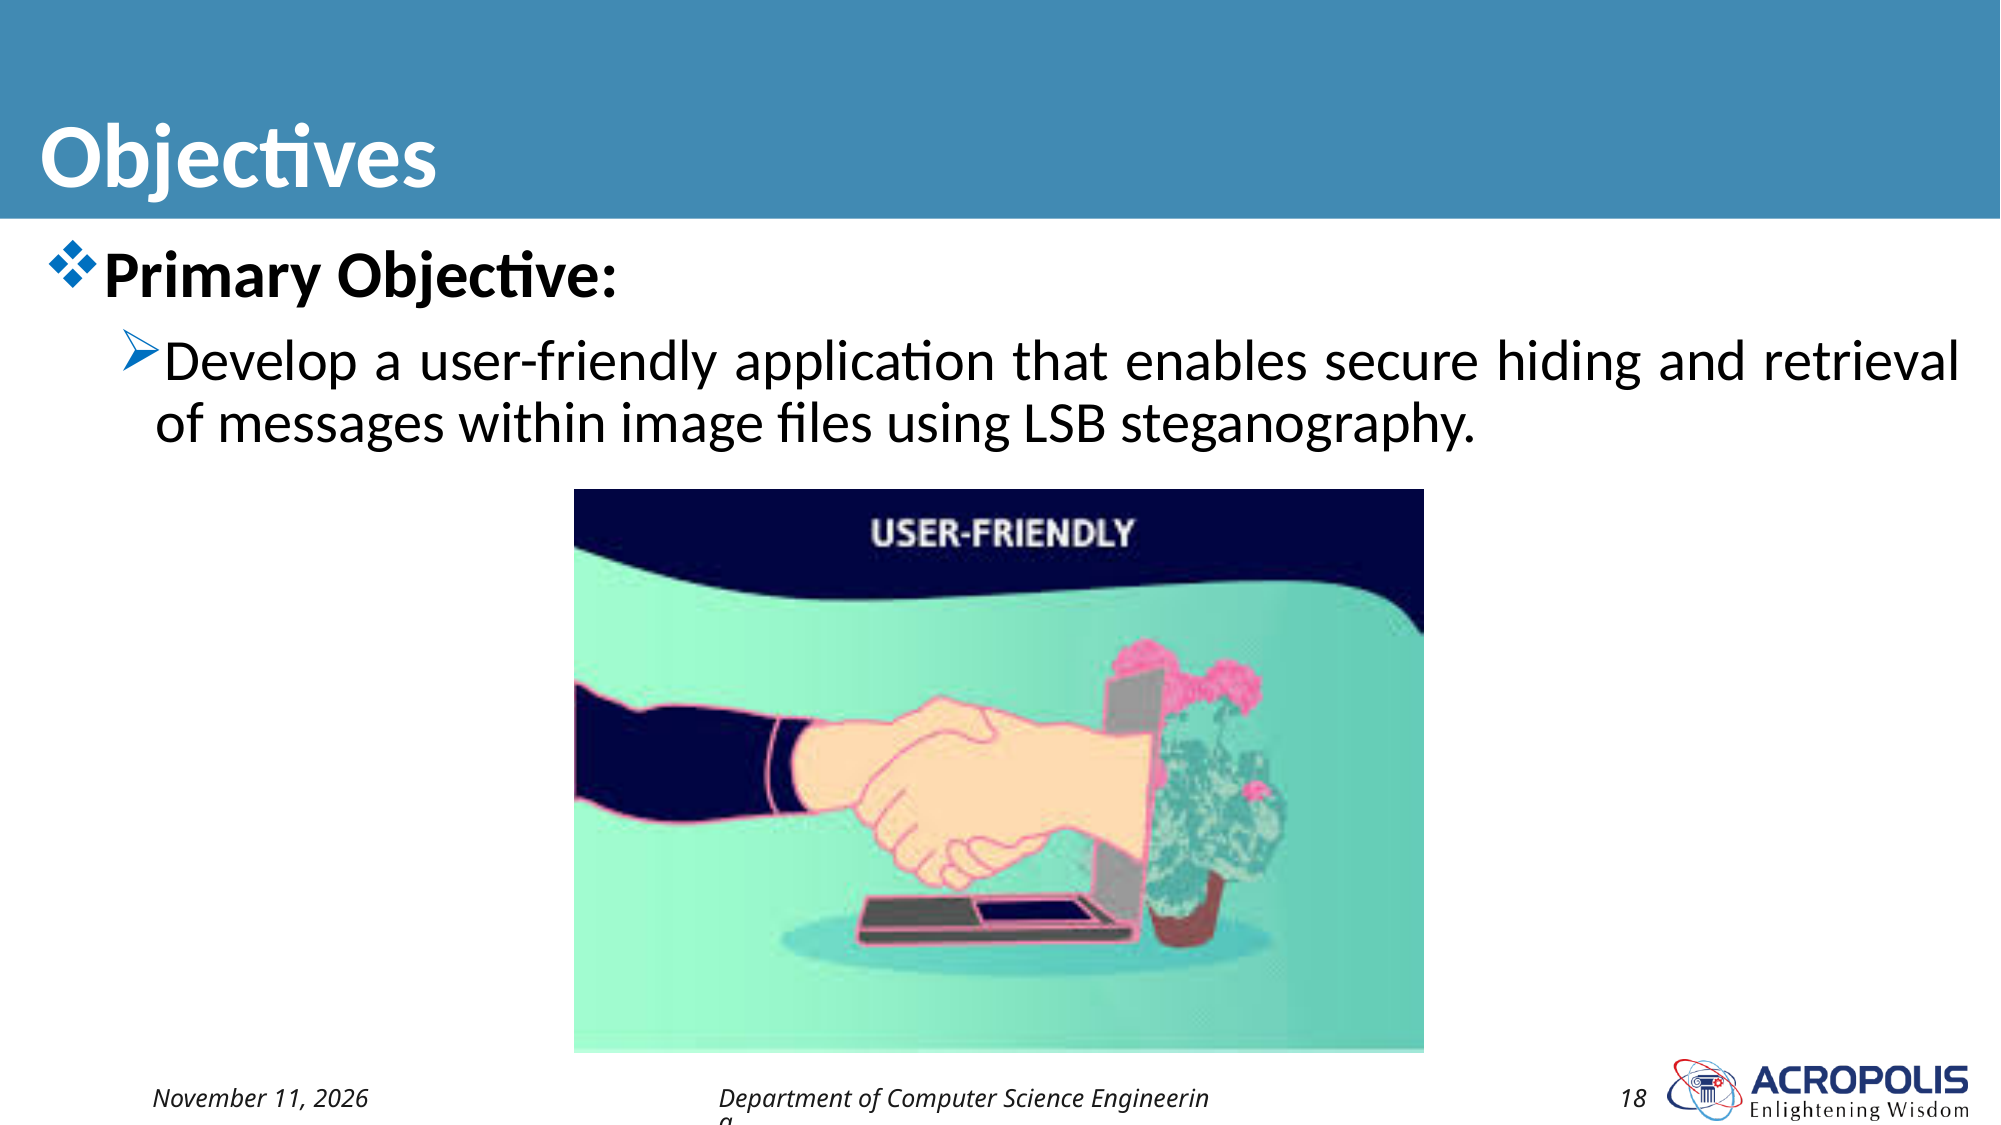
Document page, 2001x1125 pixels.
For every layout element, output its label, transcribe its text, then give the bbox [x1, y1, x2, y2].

title Objectives [25, 0, 1974, 214]
footer Department of Computer Science Engineering [703, 1076, 1229, 1122]
picture [574, 489, 1424, 1053]
list Primary Objective: Develop a user-friendly application that enables secure hiding and retrieval of messages within image files using LSB steganography. [28, 232, 1977, 1072]
slide_number 18 [1436, 1076, 1662, 1122]
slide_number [137, 1076, 663, 1122]
picture [1667, 1072, 1968, 1121]
